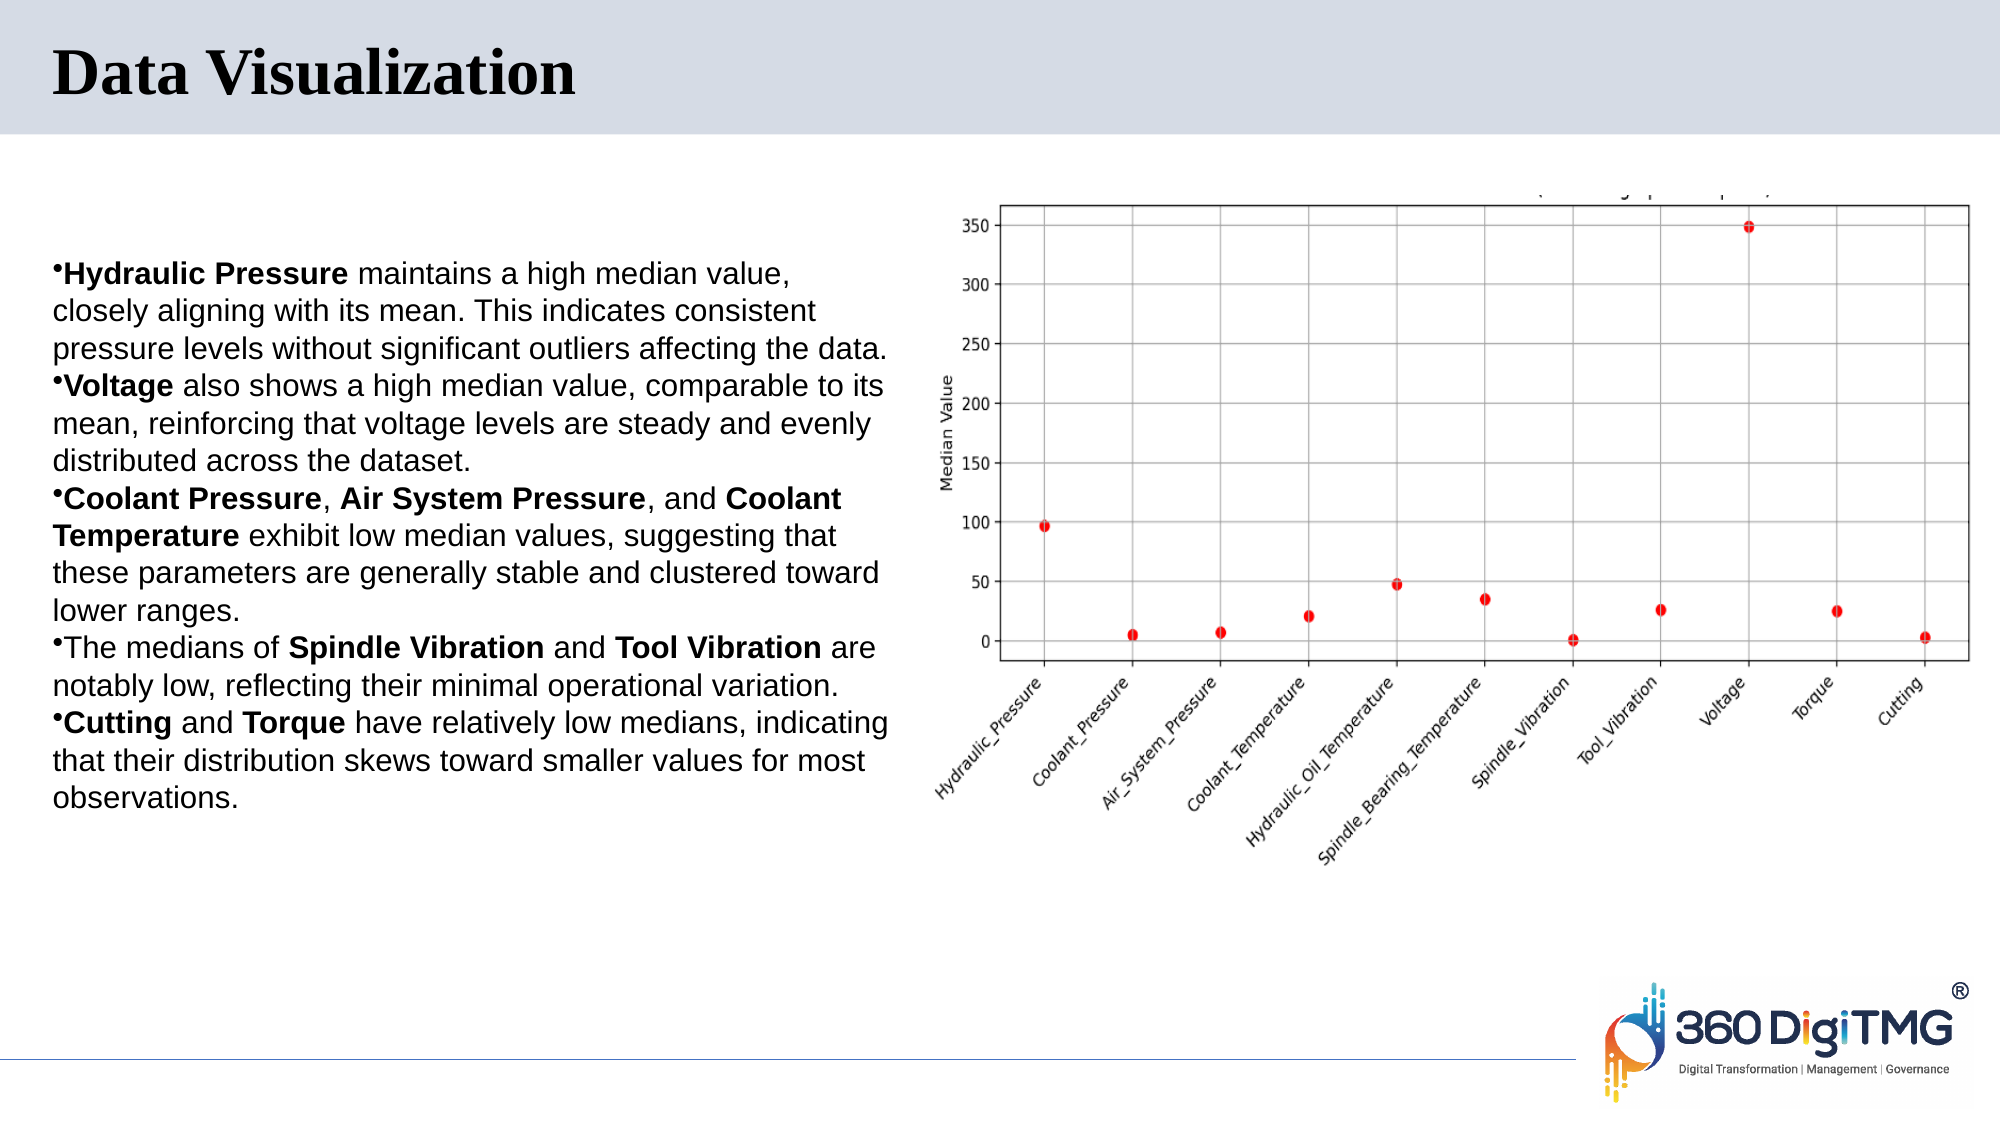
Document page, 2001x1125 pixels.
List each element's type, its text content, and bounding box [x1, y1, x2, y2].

picture [1599, 976, 1974, 1110]
picture [916, 194, 1982, 874]
text_box Hydraulic Pressure maintains a high median value, closely aligning with its mean. This indicates consistent pressure levels without significant outliers affecting the data. Voltage also shows a high median value, comparable to its mean, reinforcing that voltage levels are steady and evenly distributed across the dataset. Coolant Pressure, Air System Pressure, and Coolant Temperature exhibit low median values, suggesting that these parameters are generally stable and clustered toward lower ranges. The medians of Spindle Vibration and Tool Vibration are notably low, reflecting their minimal operational variation. Cutting and Torque have relatively low medians, indicating that their distribution skews toward smaller values for most observations. [37, 245, 908, 823]
title Data Visualization [37, 0, 1763, 175]
text_box [109, 221, 911, 288]
